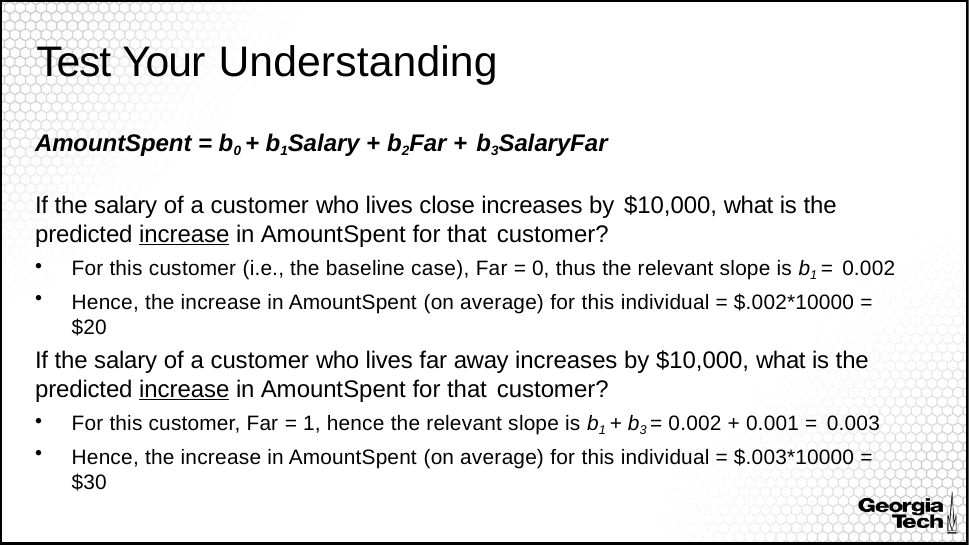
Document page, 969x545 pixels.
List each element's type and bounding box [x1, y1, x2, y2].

text_box [0, 0, 968, 545]
text_box [658, 236, 968, 545]
